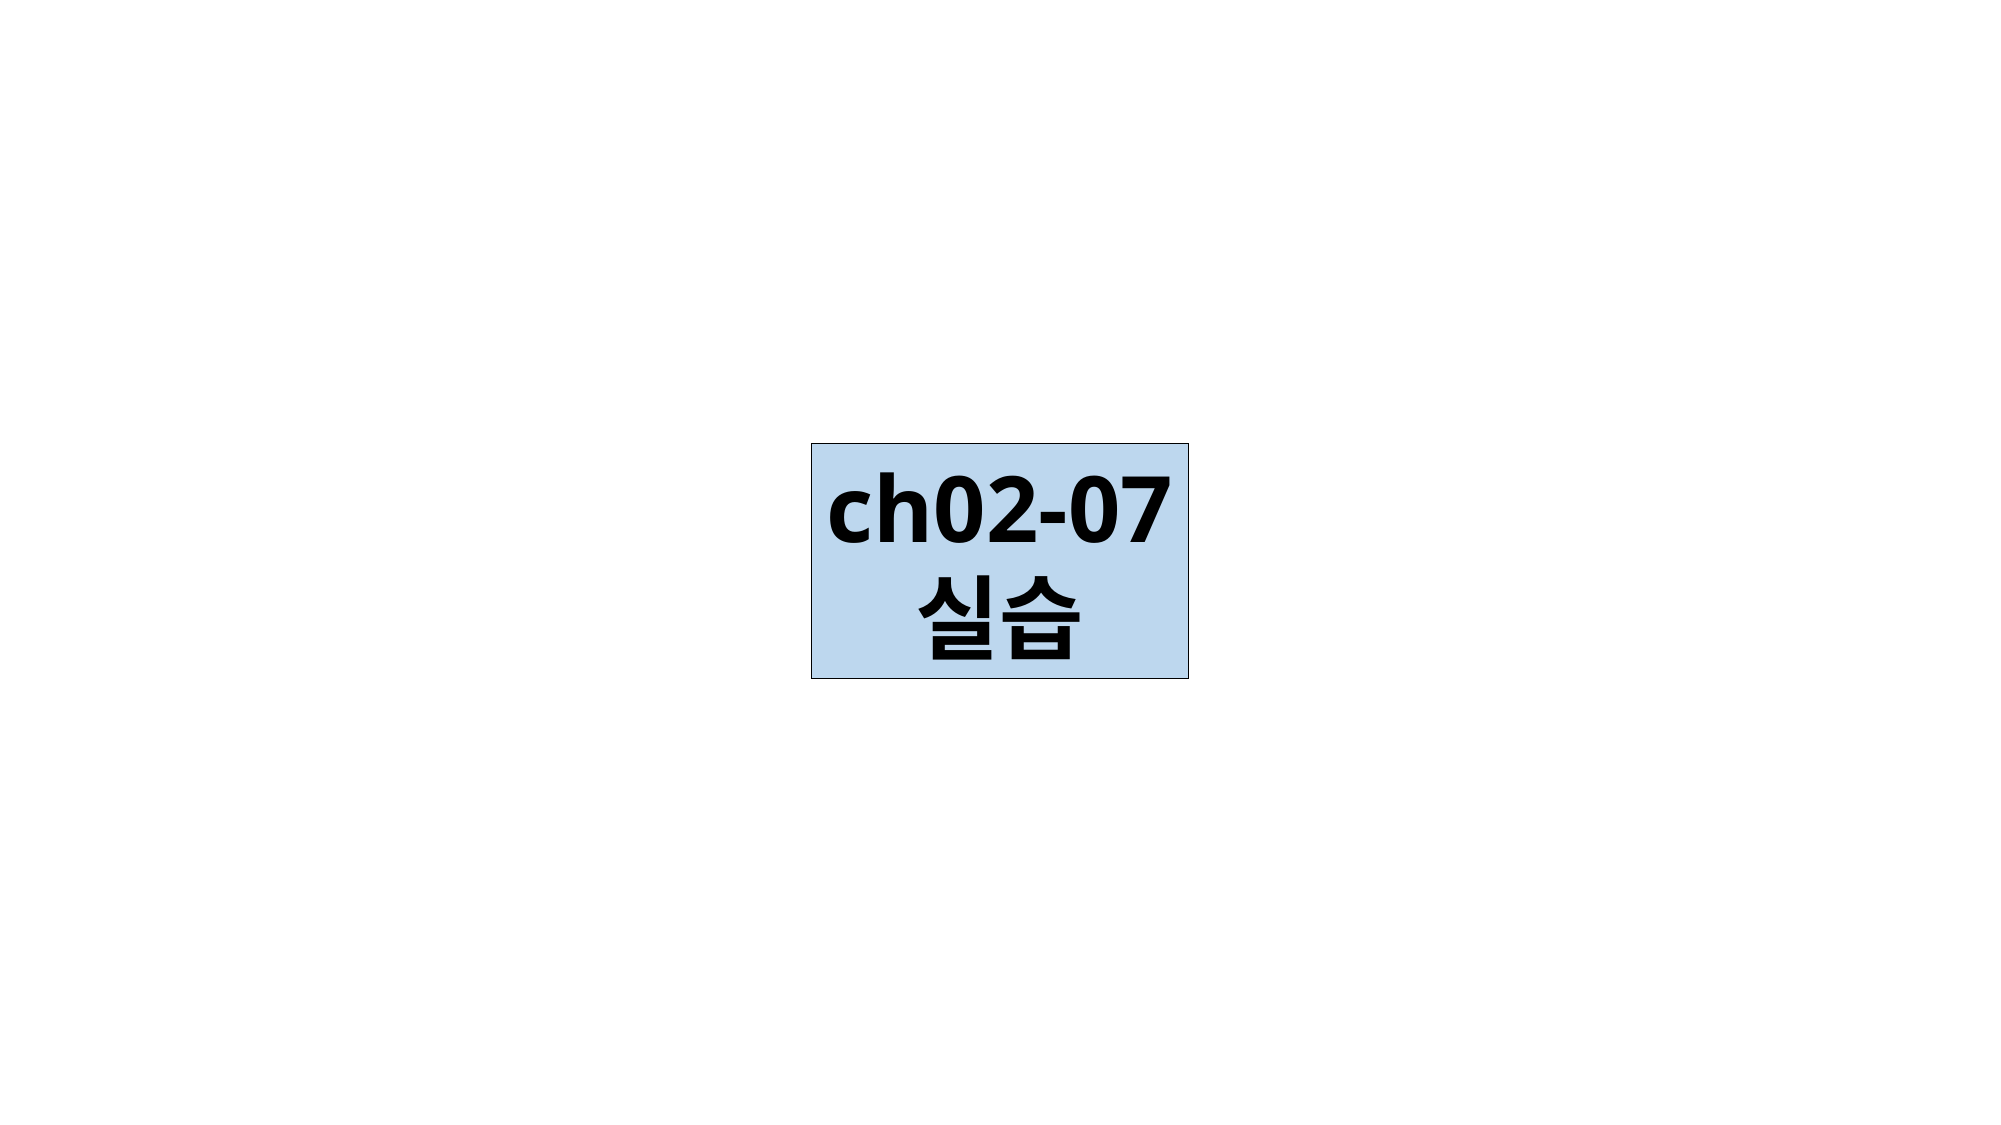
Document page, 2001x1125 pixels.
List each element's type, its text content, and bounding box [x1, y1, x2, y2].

text_box ch02-07 실습 [811, 443, 1189, 679]
